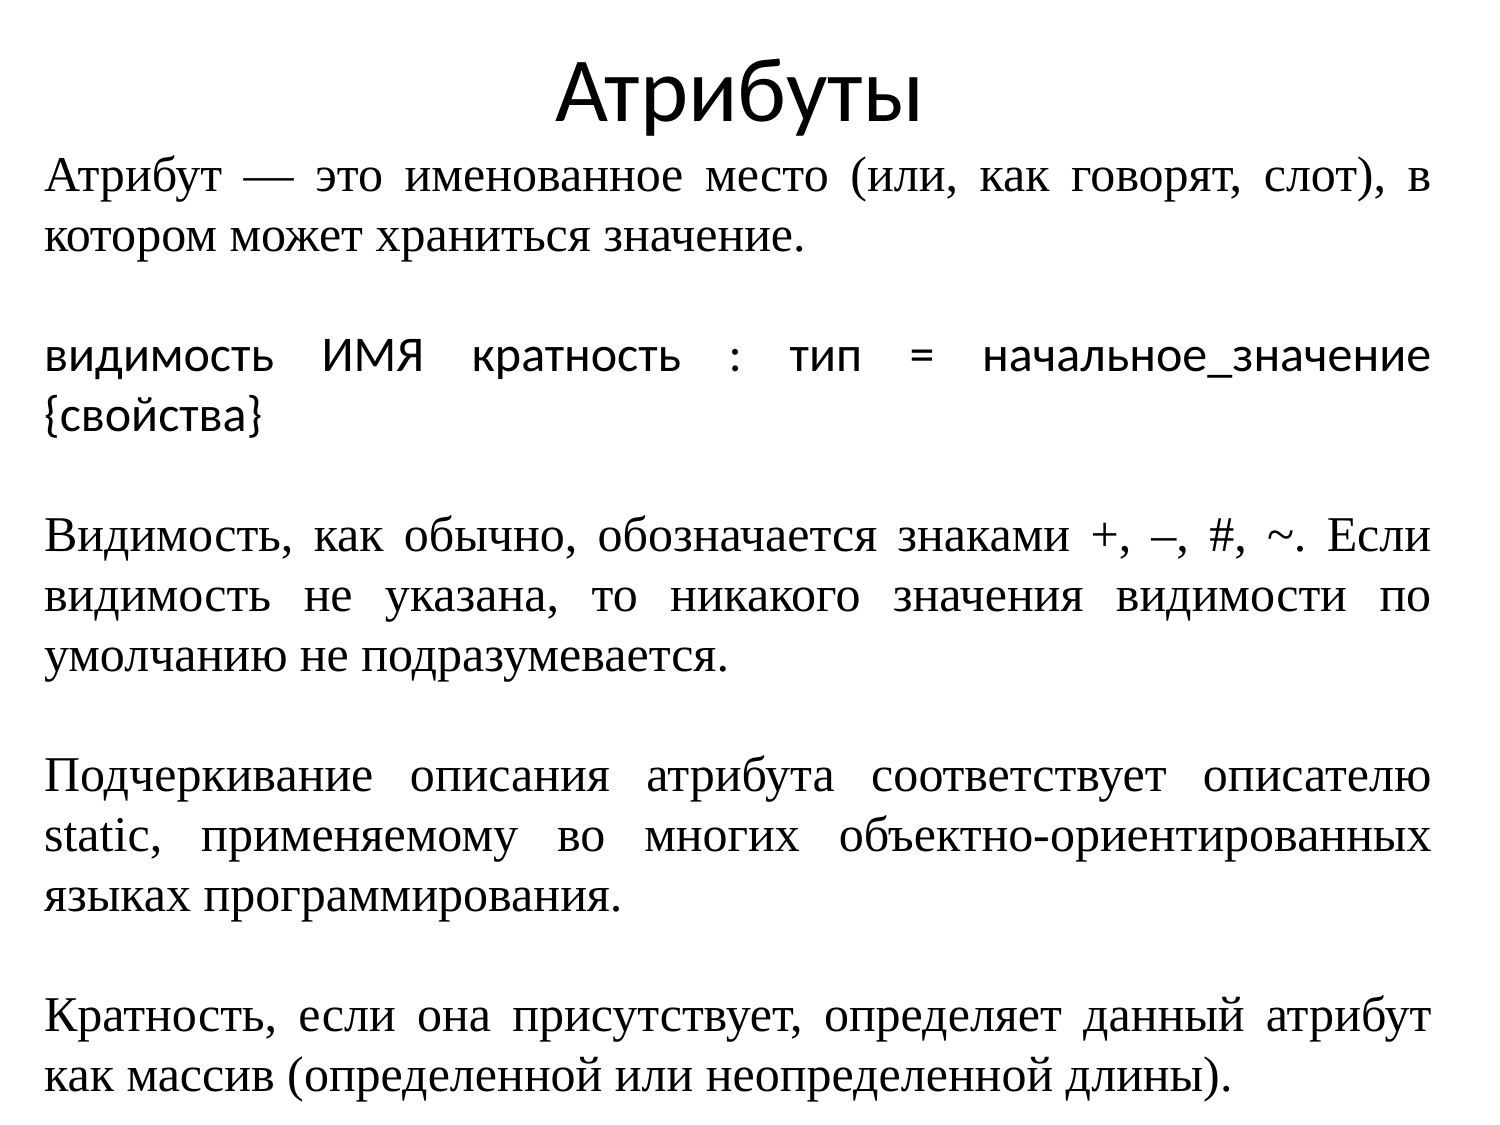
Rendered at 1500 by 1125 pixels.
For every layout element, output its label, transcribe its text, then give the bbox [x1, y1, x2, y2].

title Атрибуты [64, 19, 1415, 133]
text_box Атрибут — это именованное место (или, как говорят, слот), в котором может храниться значение. видимость ИМЯ кратность : тип = начальное_значение {свойства} Видимость, как обычно, обозначается знаками +, –, #, ~. Если видимость не указана, то никакого значения видимости по умолчанию не подразумевается. Подчеркивание описания атрибута соответствует описателю static, применяемому во многих объектно-ориентированных языках программирования. Кратность, если она присутствует, определяет данный атрибут как массив (определенной или неопределенной длины). [29, 133, 1447, 1109]
